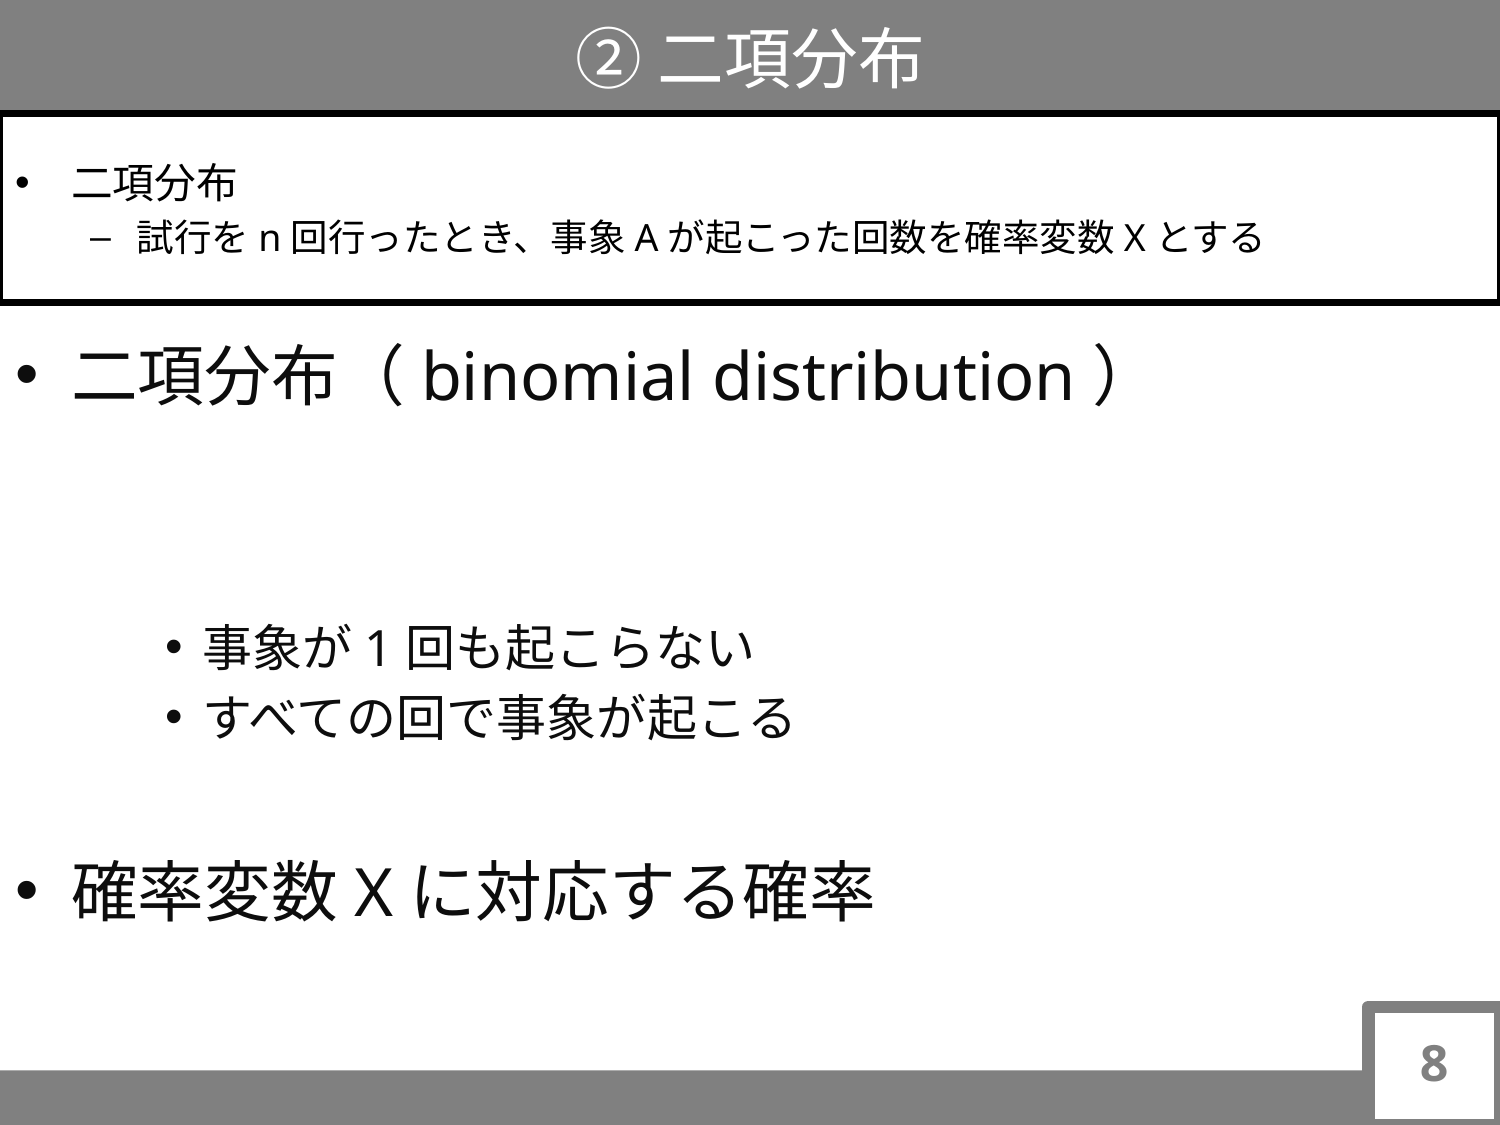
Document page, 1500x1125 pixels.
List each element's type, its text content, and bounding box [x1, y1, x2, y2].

title ②二項分布 [0, 0, 1500, 110]
list 二項分布 試行をn回行ったとき、事象Aが起こった回数を確率変数Xとする [0, 110, 1500, 306]
slide_number 8 [1362, 1001, 1500, 1125]
